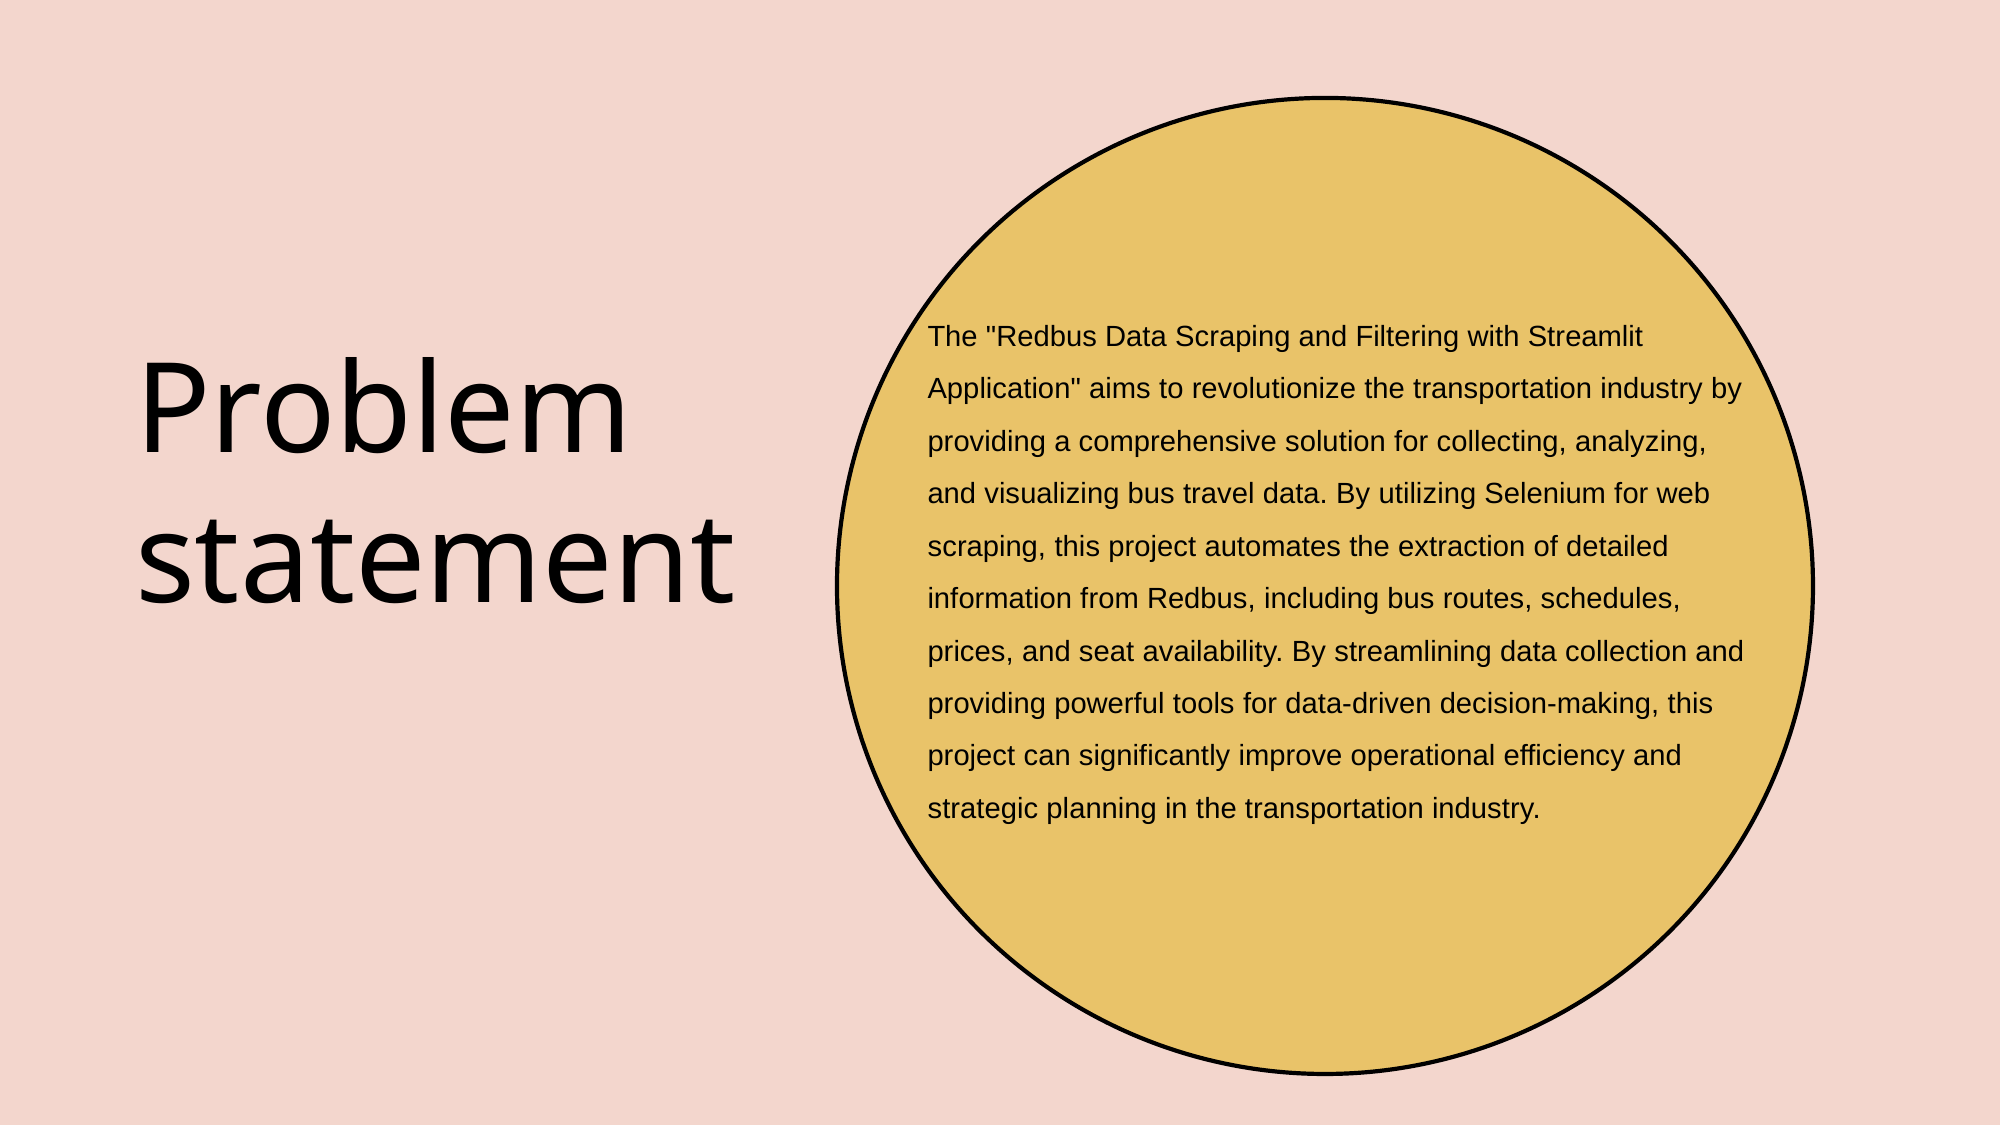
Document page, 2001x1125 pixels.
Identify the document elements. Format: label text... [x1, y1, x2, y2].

list The "Redbus Data Scraping and Filtering with Streamlit Application" aims to revolutionize the transportation industry by providing a comprehensive solution for collecting, analyzing, and visualizing bus travel data. By utilizing Selenium for web scraping, this project automates the extraction of detailed information from Redbus, including bus routes, schedules, prices, and seat availability. By streamlining data collection and providing powerful tools for data-driven decision-making, this project can significantly improve operational efficiency and strategic planning in the transportation industry. [912, 292, 1777, 1108]
title Problem statement [120, 319, 778, 638]
